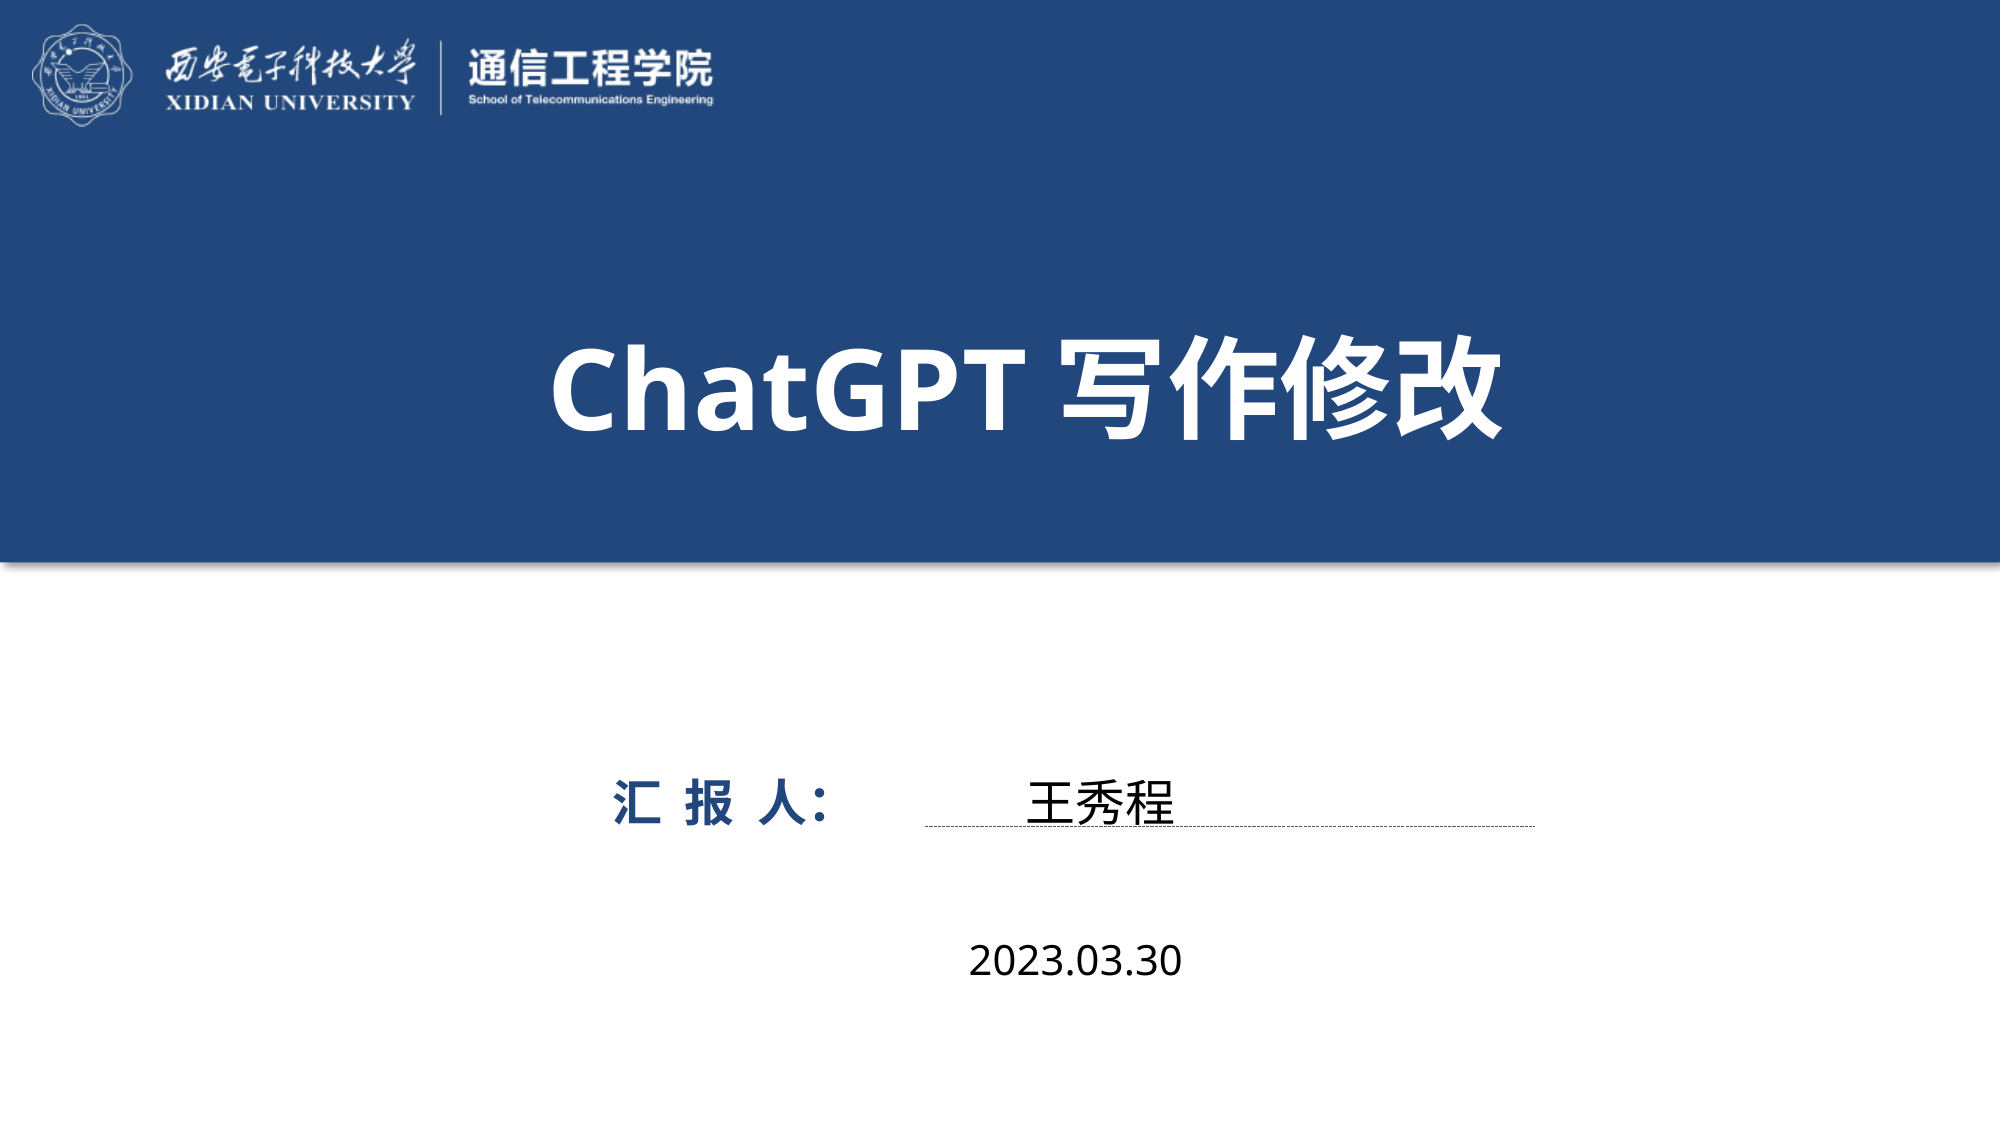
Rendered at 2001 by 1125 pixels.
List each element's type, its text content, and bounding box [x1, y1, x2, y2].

text_box 汇 报 人： 王秀程 [612, 711, 1627, 832]
text_box 2023.03.30 [953, 876, 1234, 992]
picture [32, 23, 714, 127]
text_box [0, 0, 2000, 563]
text_box ChatGPT写作修改 [270, 283, 1782, 461]
